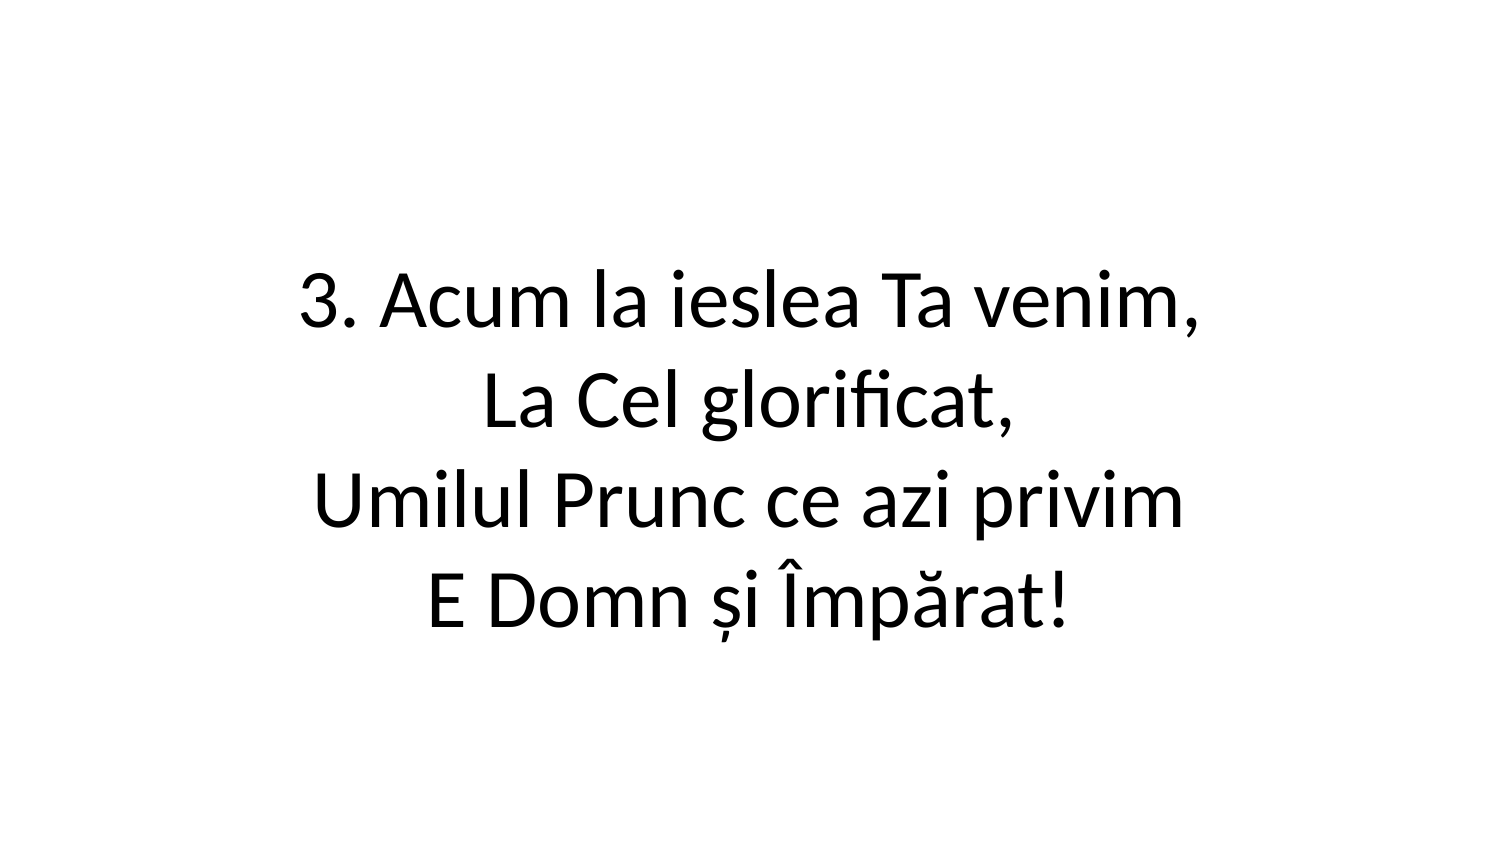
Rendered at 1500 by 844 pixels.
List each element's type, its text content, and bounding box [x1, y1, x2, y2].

text_box 3. Acum la ieslea Ta venim, La Cel glorificat, Umilul Prunc ce azi privim E Domn și Împărat! [282, 192, 1218, 652]
